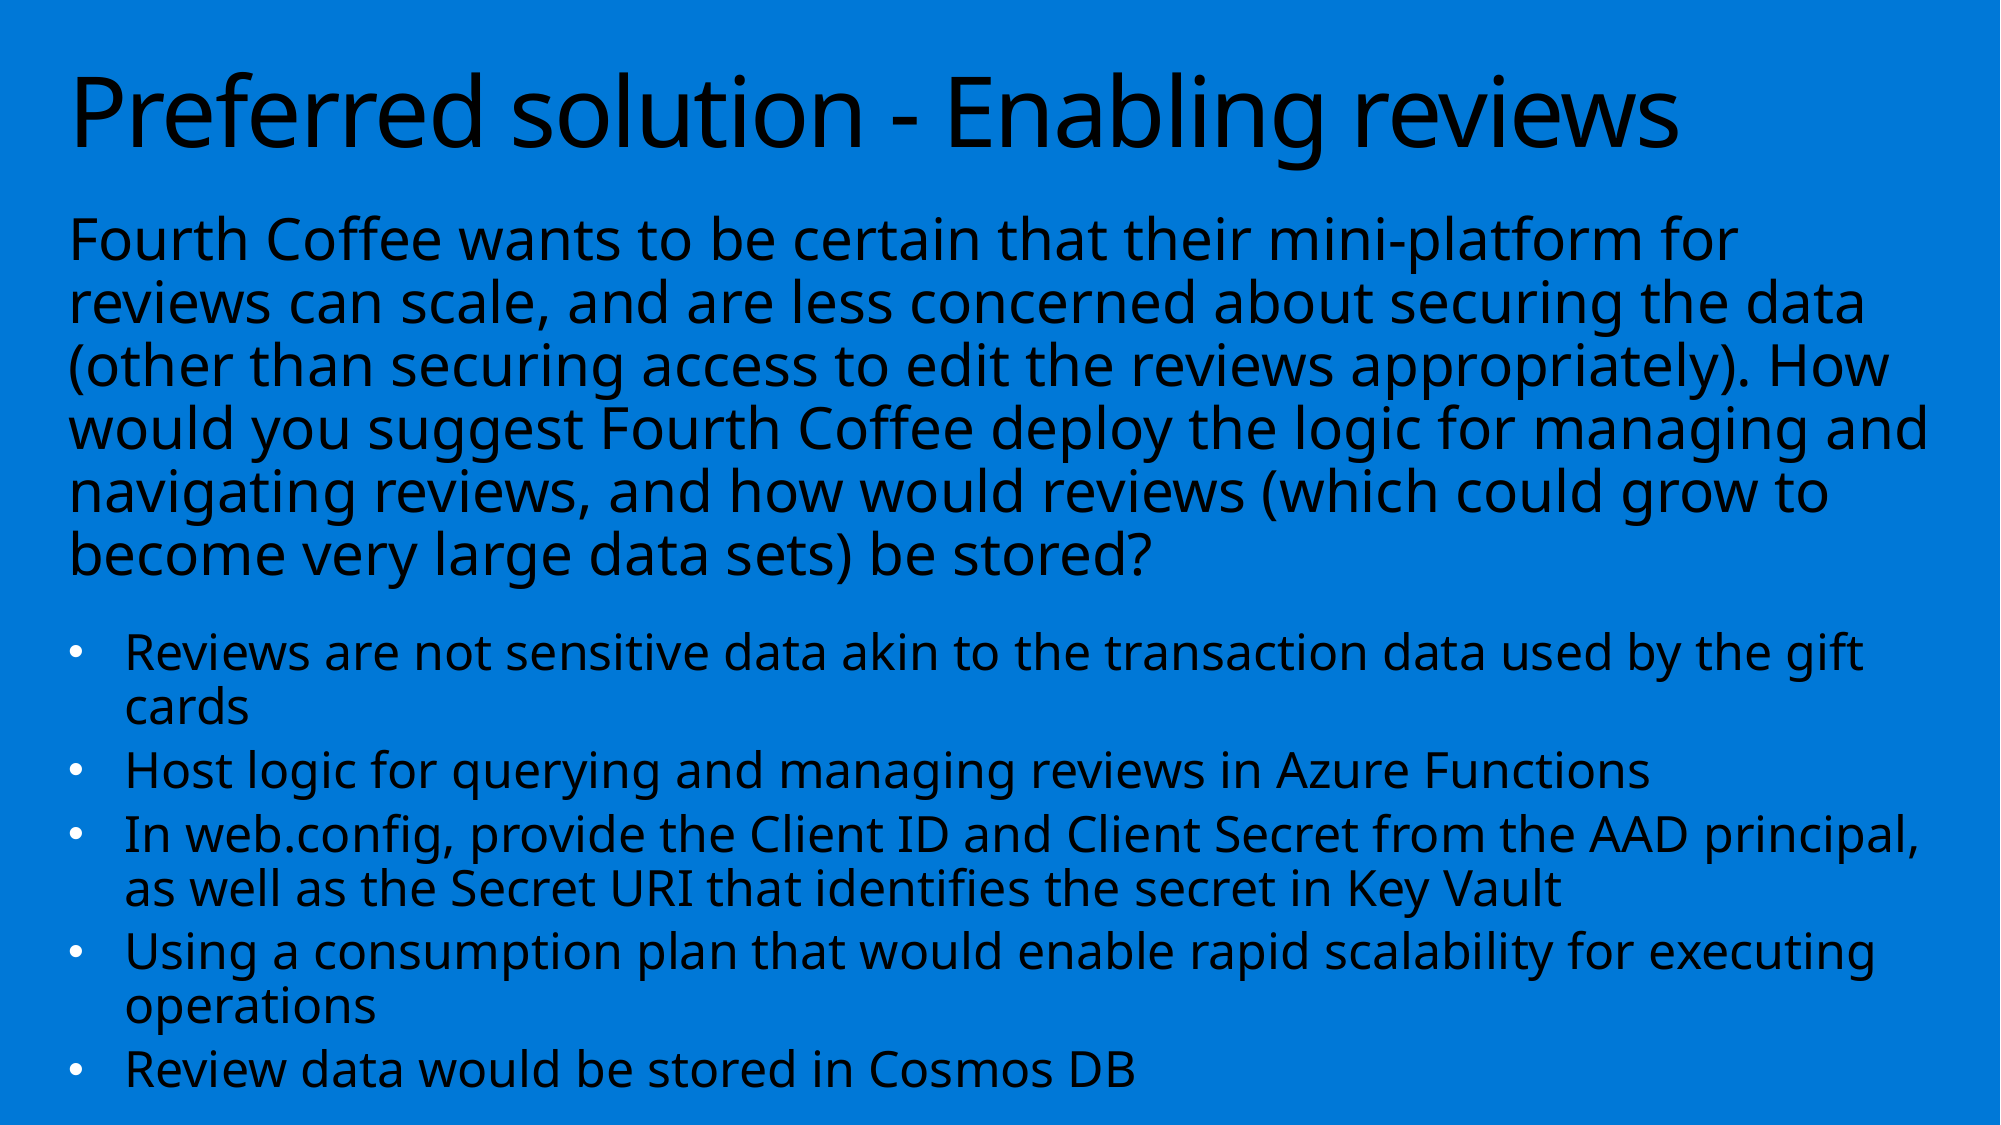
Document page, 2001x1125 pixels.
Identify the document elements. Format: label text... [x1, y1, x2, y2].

title Preferred solution - Enabling reviews [44, 47, 1957, 196]
list Fourth Coffee wants to be certain that their mini-platform for reviews can scale, and are less concerned about securing the data (other than securing access to edit the reviews appropriately). How would you suggest Fourth Coffee deploy the logic for managing and navigating reviews, and how would reviews (which could grow to become very large data sets) be stored? Reviews are not sensitive data akin to the transaction data used by the gift cards Host logic for querying and managing reviews in Azure Functions In web.config, provide the Client ID and Client Secret from the AAD principal, as well as the Secret URI that identifies the secret in Key Vault Using a consumption plan that would enable rapid scalability for executing operations Review data would be stored in Cosmos DB [44, 195, 1956, 1017]
